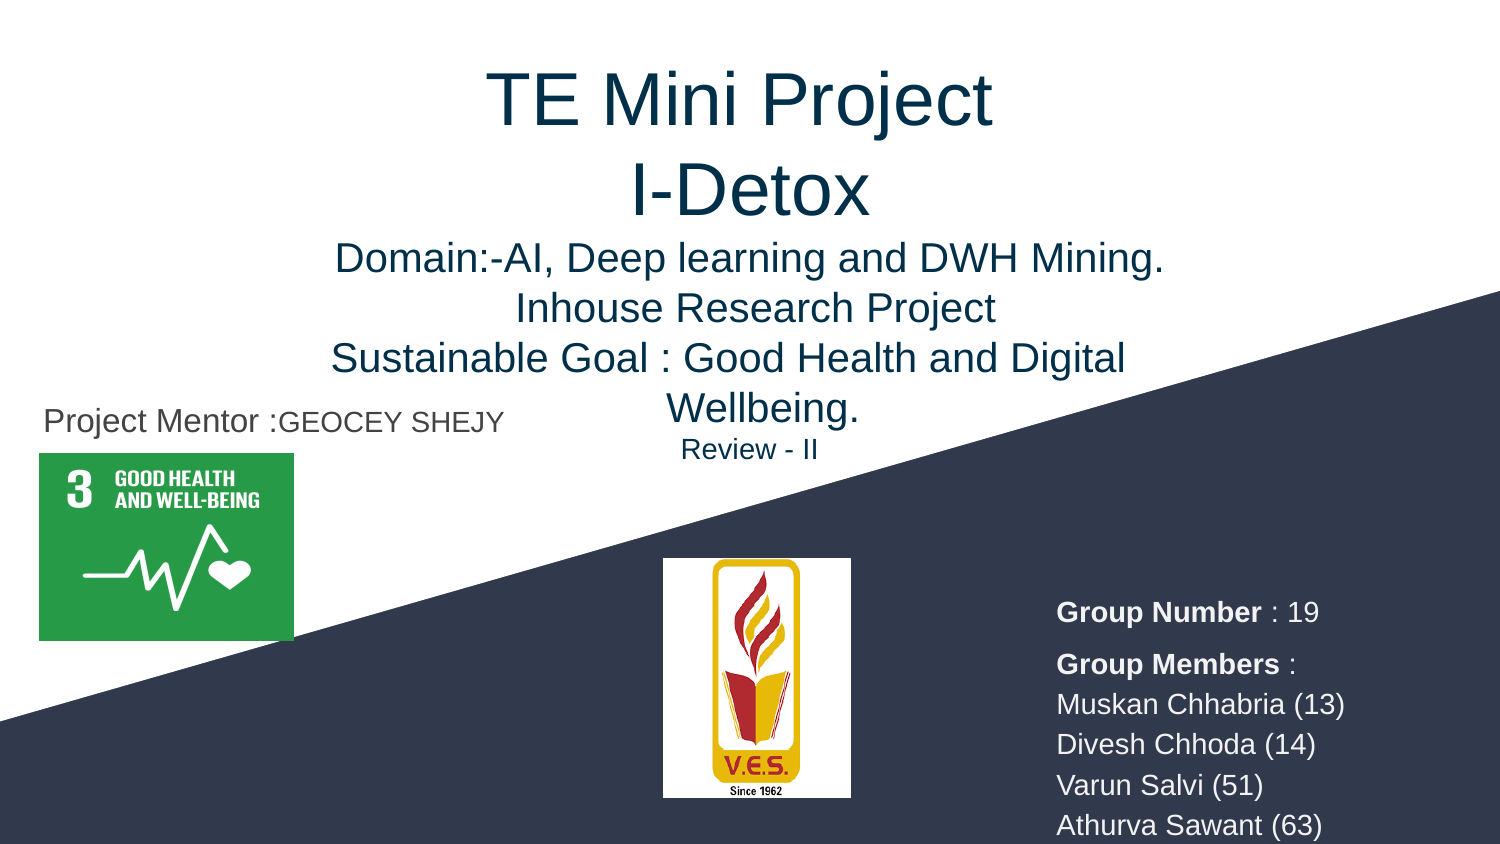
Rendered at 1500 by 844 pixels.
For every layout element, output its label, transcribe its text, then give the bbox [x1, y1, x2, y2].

subtitle Project Mentor :GEOCEY SHEJY [28, 384, 539, 474]
picture [39, 453, 295, 641]
picture [663, 558, 852, 798]
text_box Group Number : 19 Group Members : Muskan Chhabria (13) Divesh Chhoda (14) Varun Salvi (51) Athurva Sawant (63) [1041, 560, 1479, 835]
title TE Mini Project I-Detox Domain:-AI, Deep learning and DWH Mining. Inhouse Research Project Sustainable Goal : Good Health and Digital Wellbeing. Review - II [51, 35, 1449, 247]
